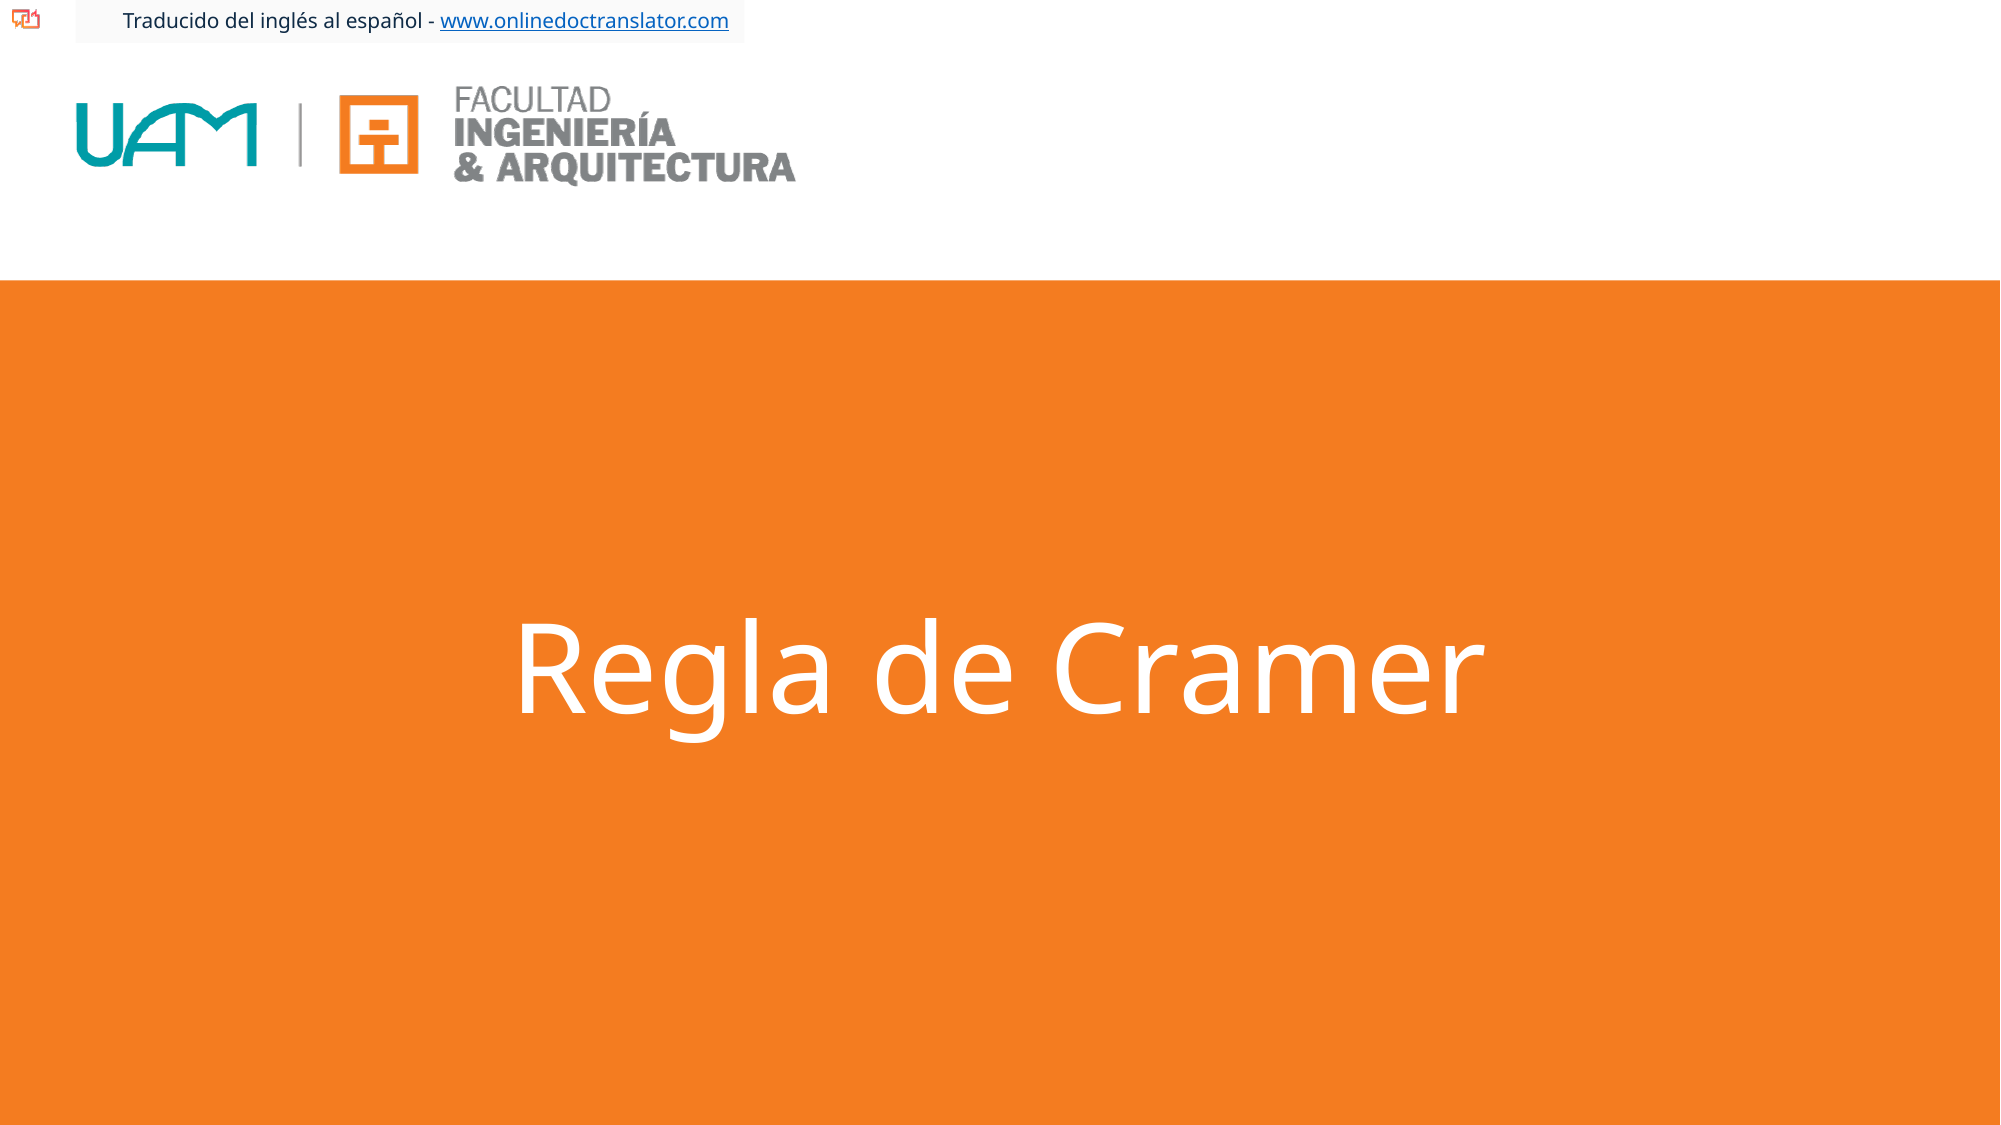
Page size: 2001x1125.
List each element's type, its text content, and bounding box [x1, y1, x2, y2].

picture [0, 5, 871, 252]
title Regla de Cramer [136, 280, 1862, 749]
text_box Traducido del inglés al español - www.onlinedoctranslator.com [75, 0, 745, 43]
